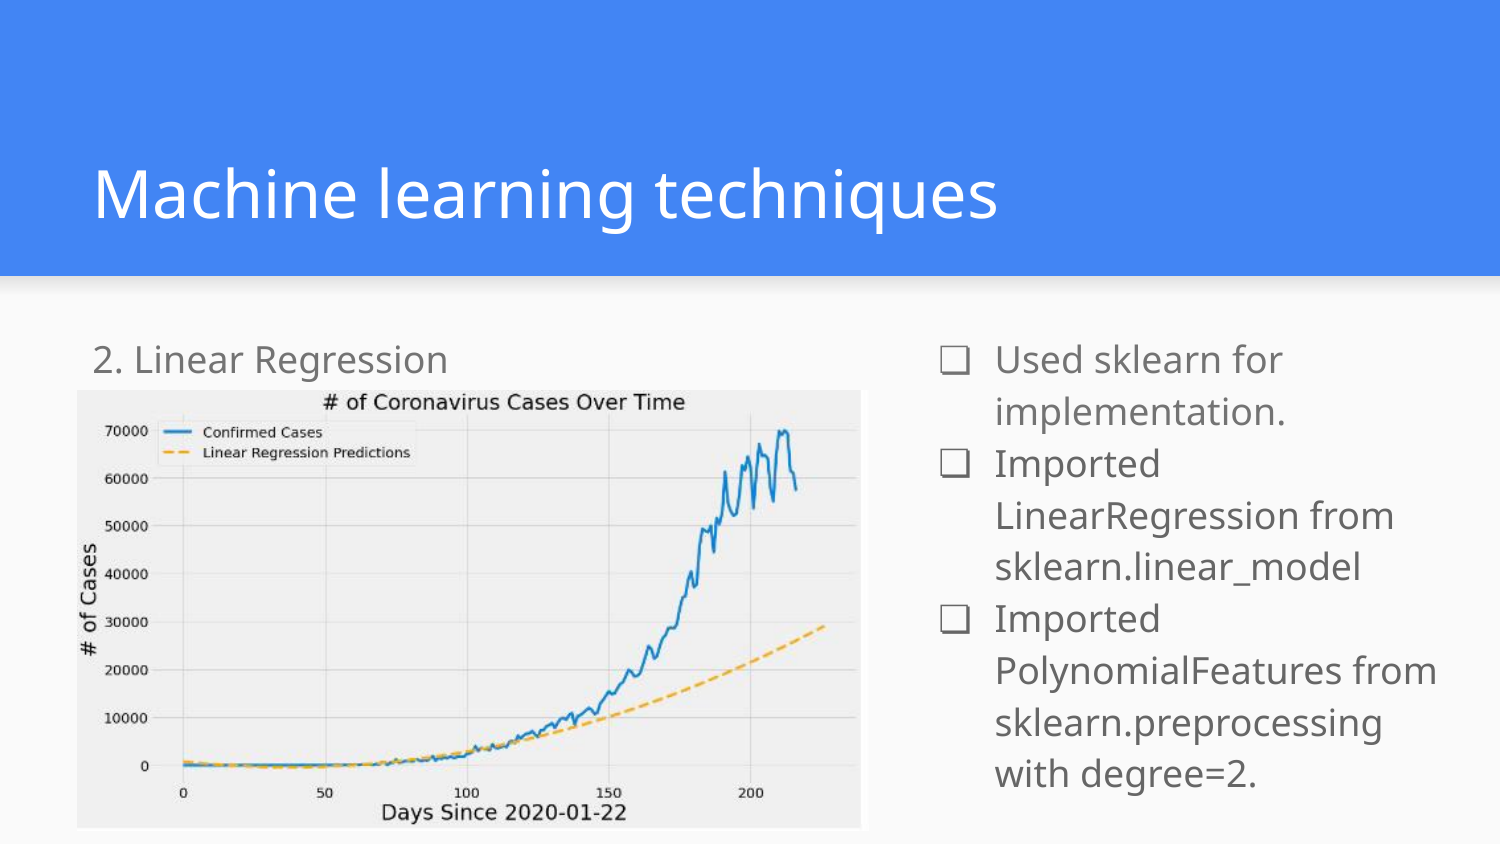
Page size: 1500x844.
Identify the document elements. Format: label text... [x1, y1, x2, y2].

picture [77, 390, 869, 831]
list 2. Linear Regression [77, 314, 473, 390]
text_box Used sklearn for implementation. Imported LinearRegression from sklearn.linear_model Imported PolynomialFeatures from sklearn.preprocessing with degree=2. [904, 314, 1468, 831]
title Machine learning techniques [77, 121, 1427, 248]
